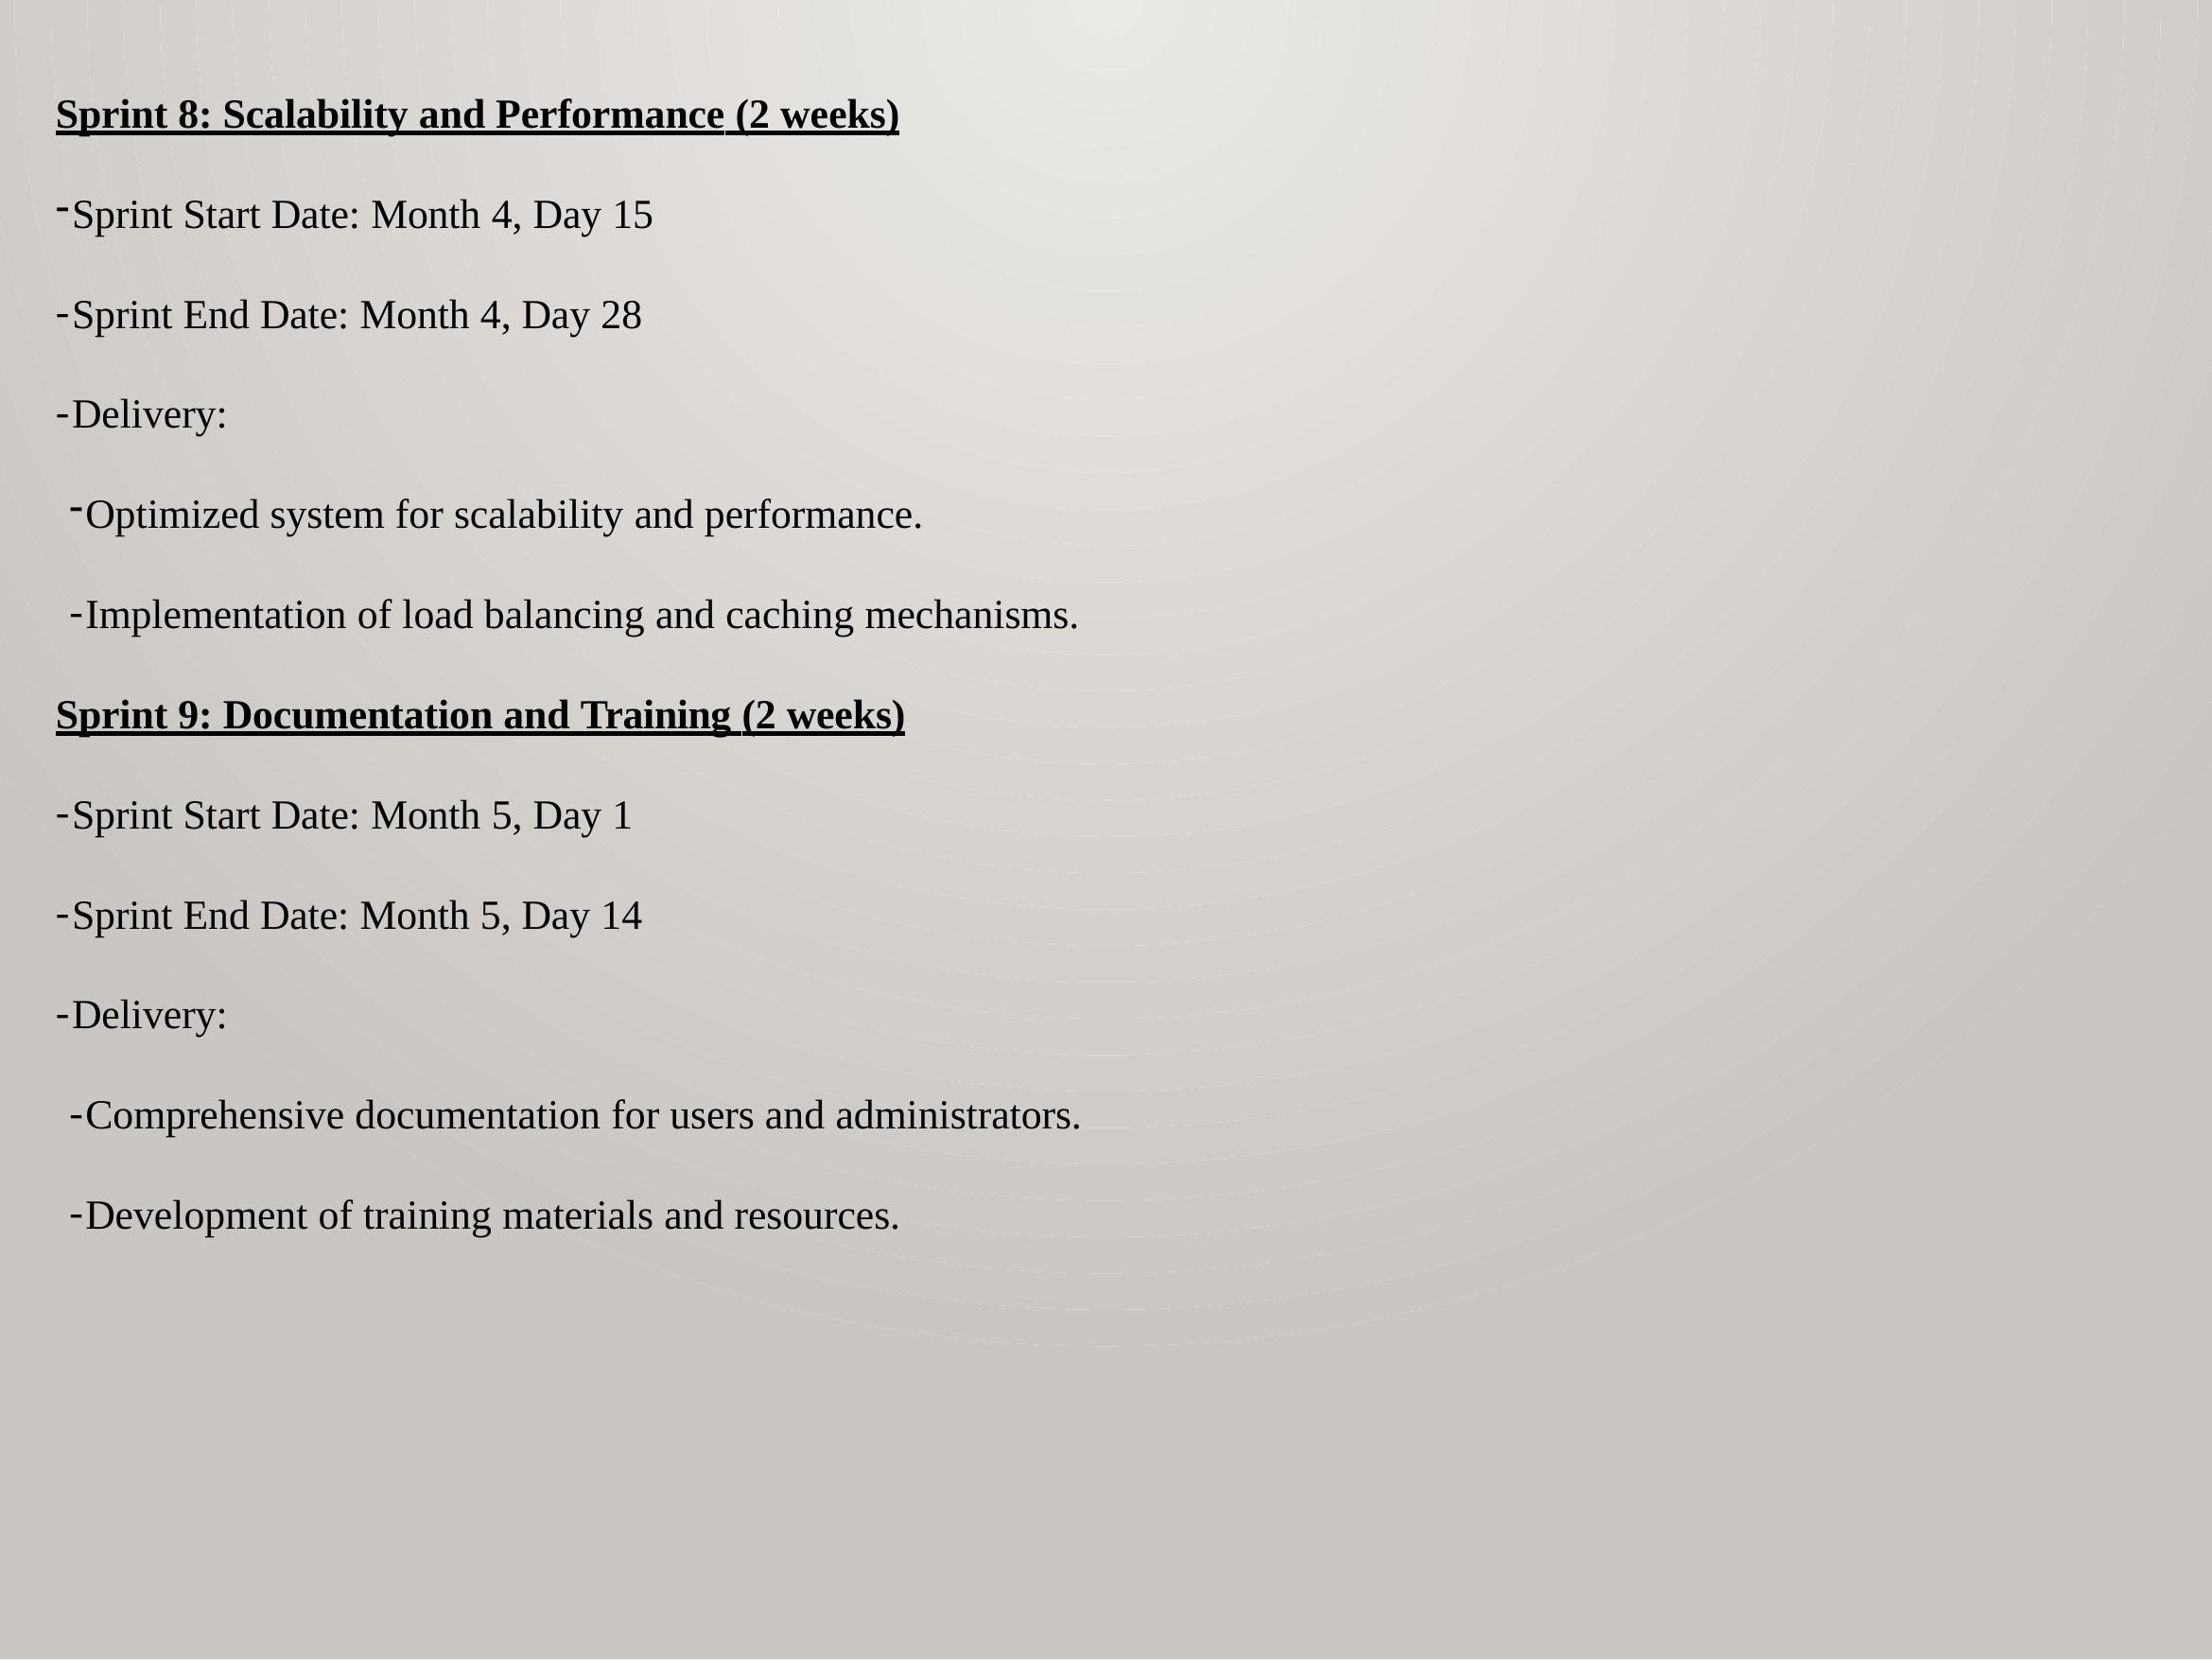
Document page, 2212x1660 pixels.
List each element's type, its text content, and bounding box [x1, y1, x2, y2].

text_box Sprint 8: Scalability and Performance (2 weeks) Sprint Start Date: Month 4, Day 15 Sprint End Date: Month 4, Day 28 Delivery: Optimized system for scalability and performance. Implementation of load balancing and caching mechanisms. Sprint 9: Documentation and Training (2 weeks) Sprint Start Date: Month 5, Day 1 Sprint End Date: Month 5, Day 14 Delivery: Comprehensive documentation for users and administrators. Development of training materials and resources. [53, 84, 2170, 1238]
